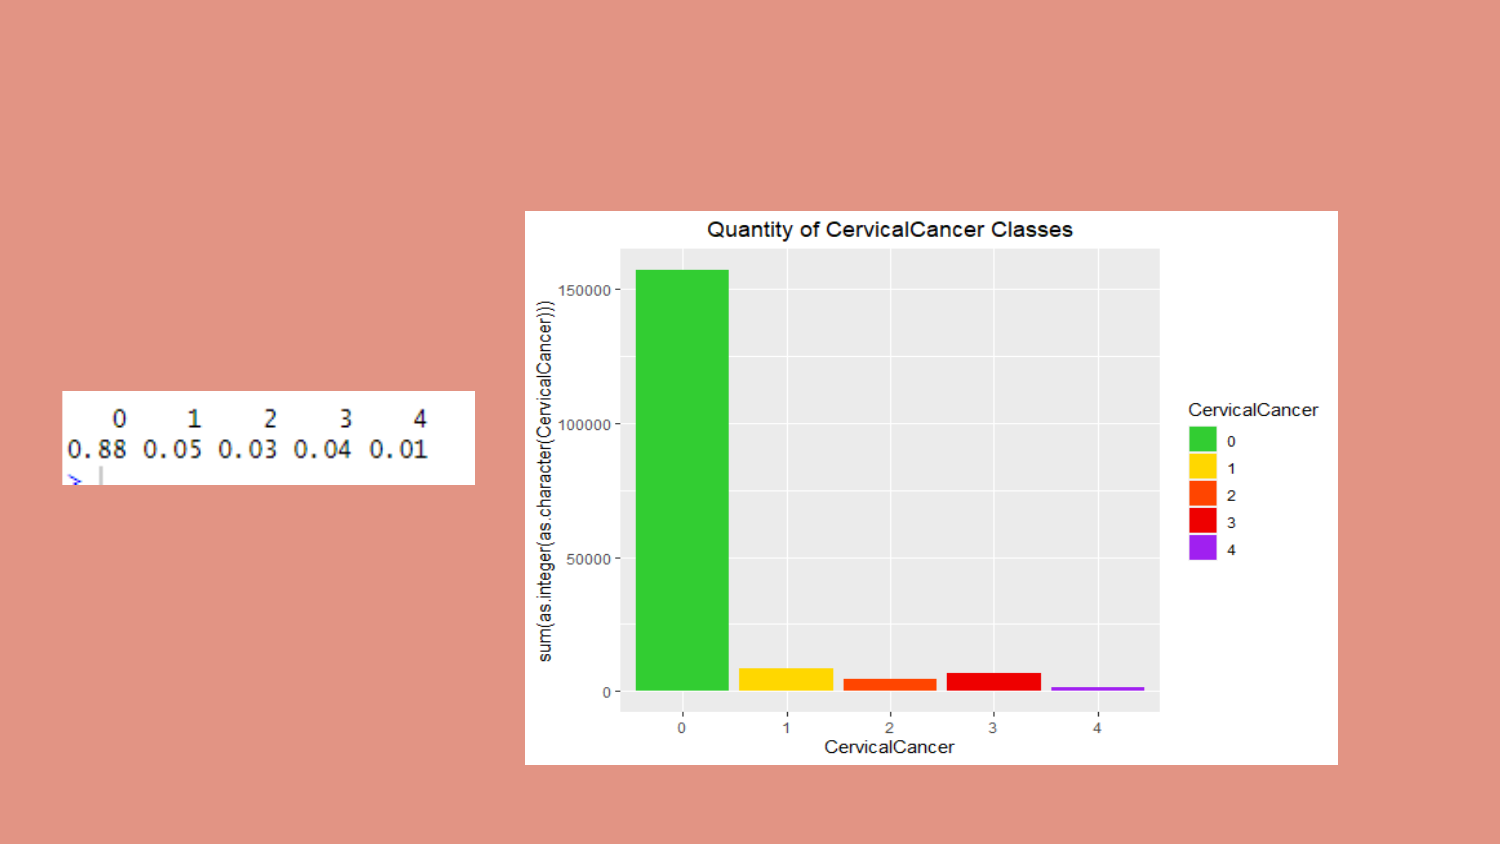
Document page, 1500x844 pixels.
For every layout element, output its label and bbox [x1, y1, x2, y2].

picture [62, 391, 476, 485]
picture [524, 211, 1338, 766]
